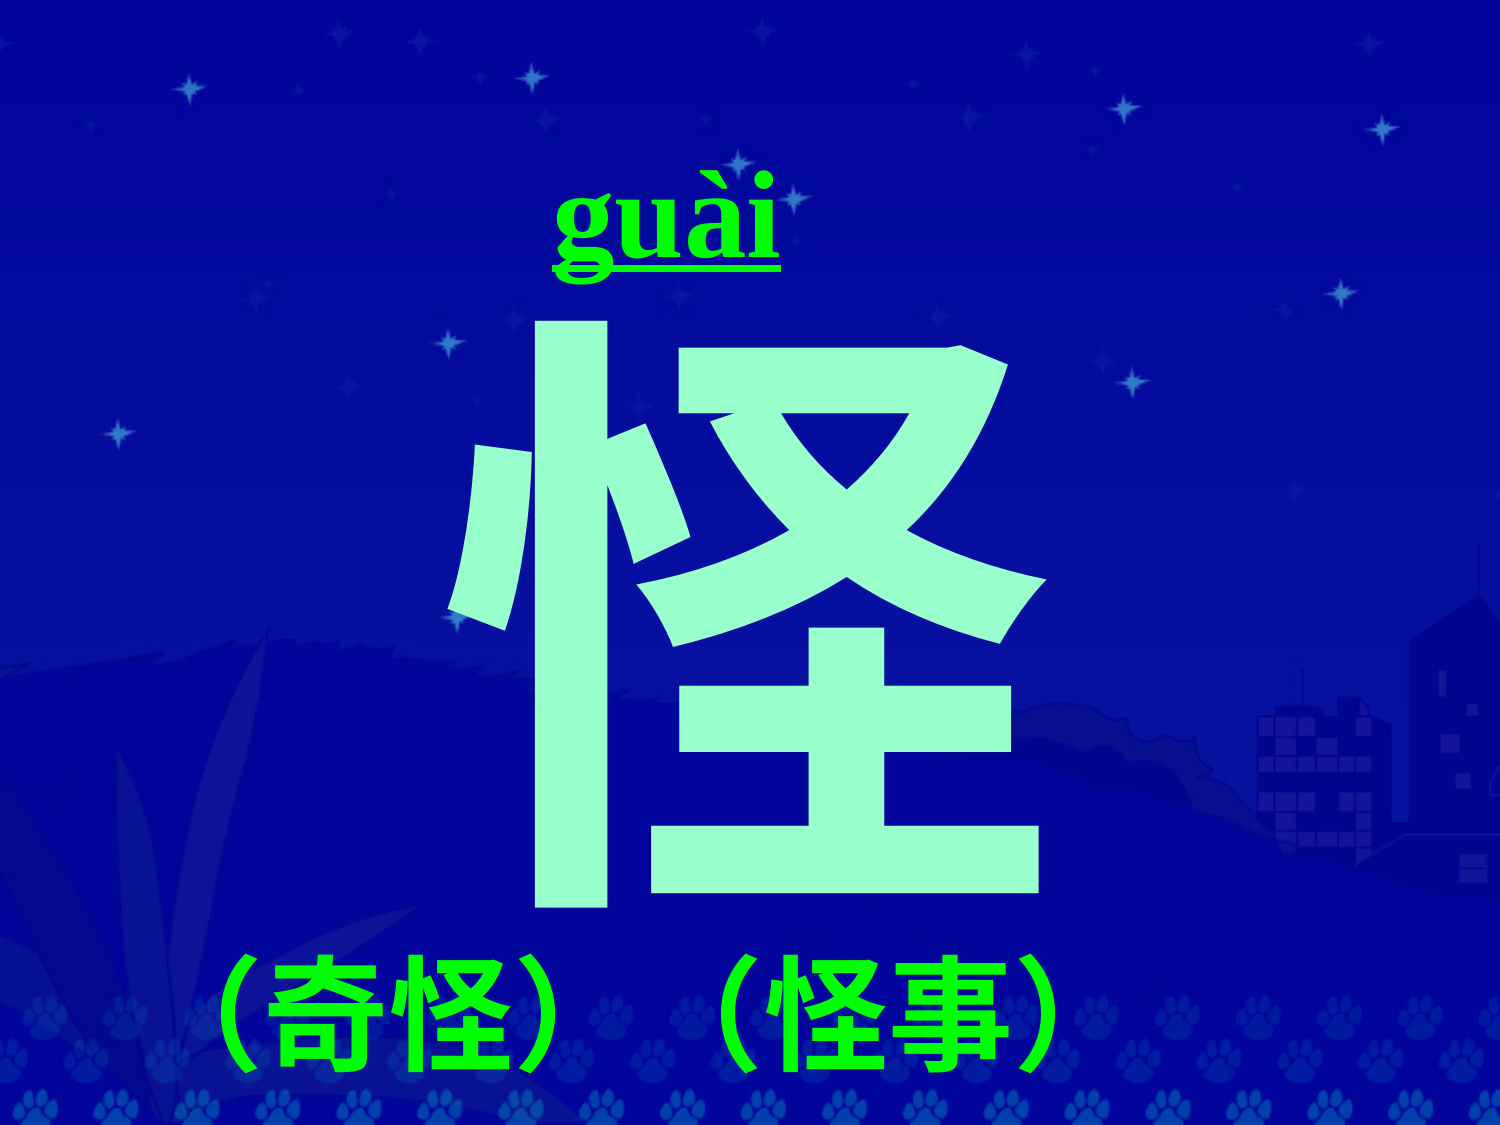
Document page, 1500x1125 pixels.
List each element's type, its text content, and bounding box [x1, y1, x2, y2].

picture [0, 0, 1500, 1125]
text_box guài [537, 125, 1150, 291]
text_box （奇怪）（怪事） [123, 928, 1365, 1094]
text_box 怪 [419, 220, 1232, 928]
